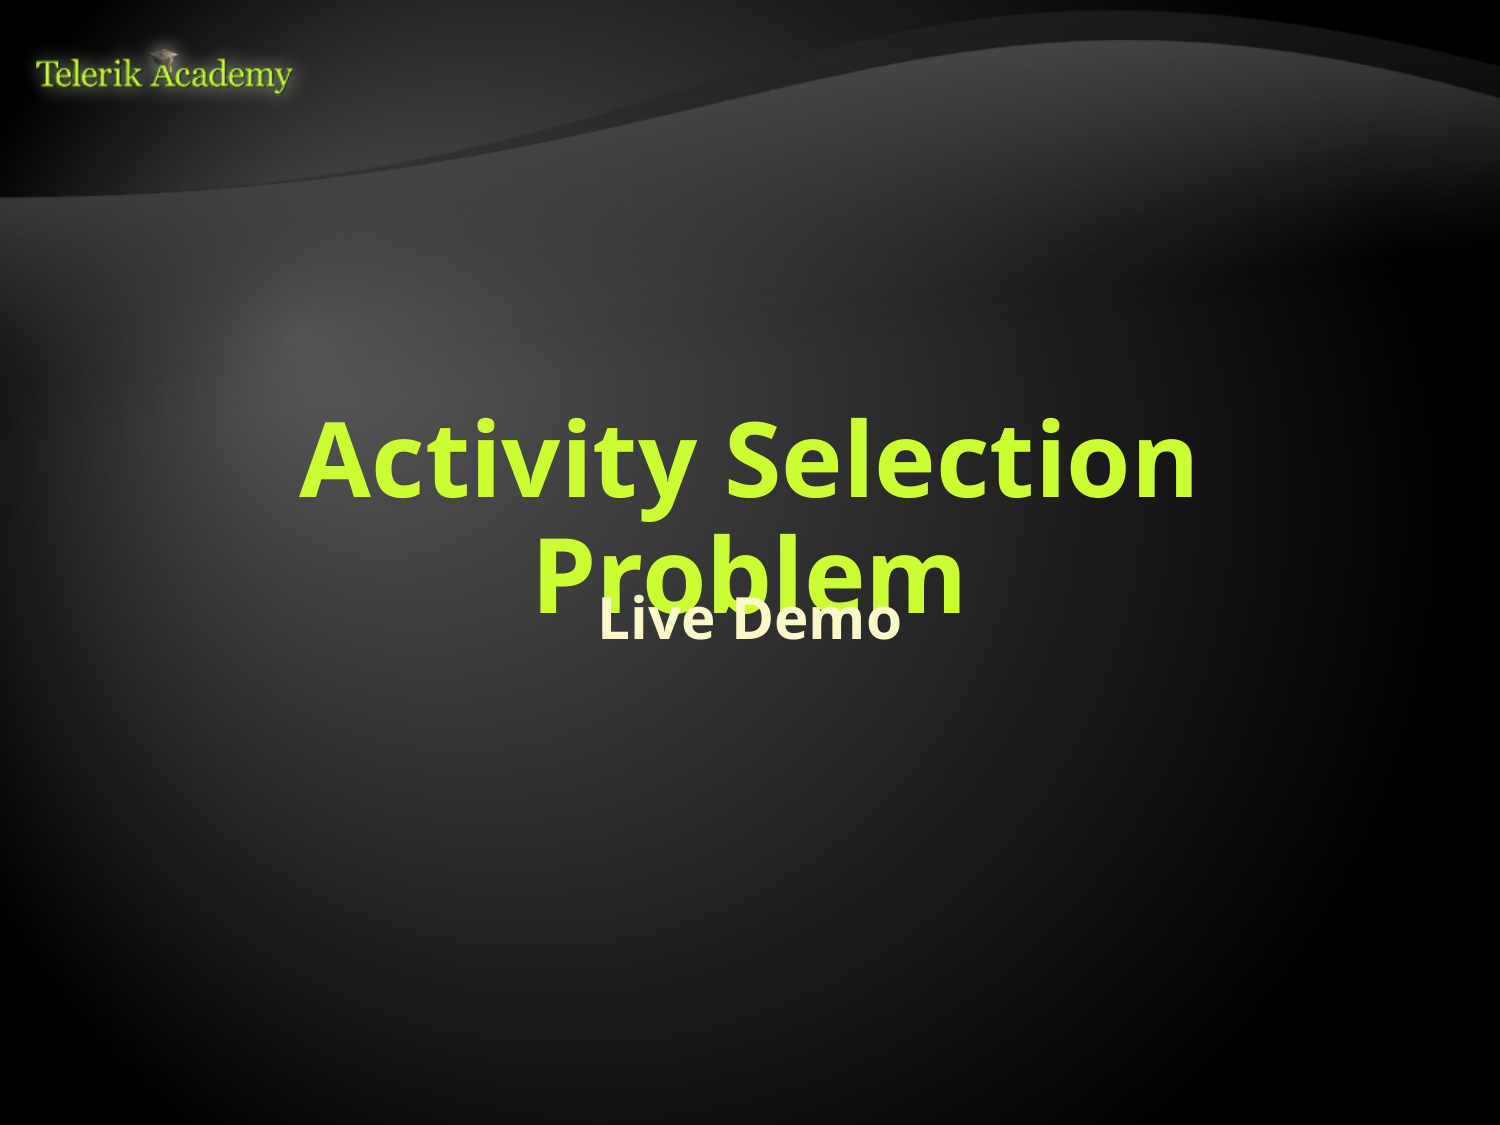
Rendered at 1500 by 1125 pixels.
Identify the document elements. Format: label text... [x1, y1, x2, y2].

subtitle Live Demo [99, 569, 1400, 663]
picture [0, 0, 1500, 1125]
title Activity Selection Problem [99, 461, 1400, 569]
